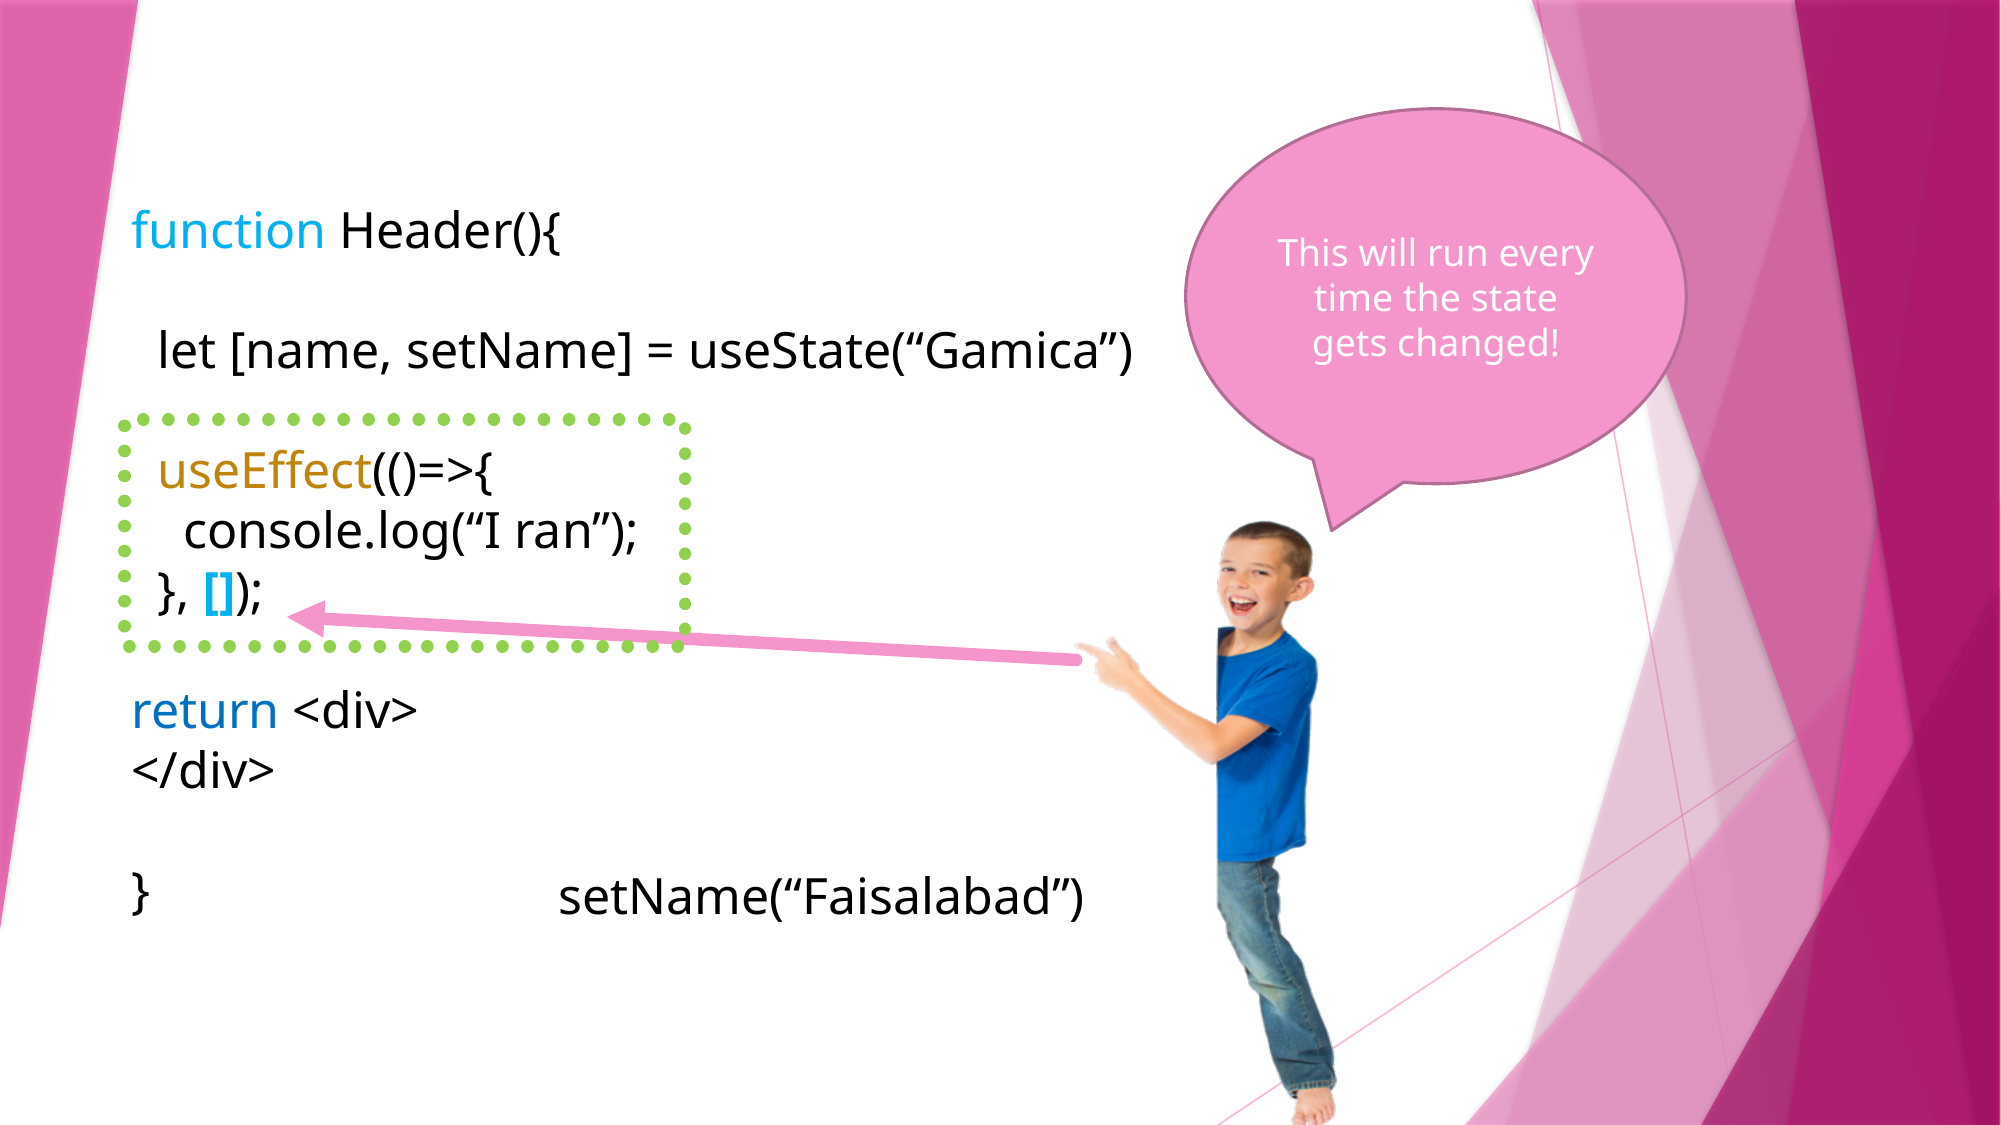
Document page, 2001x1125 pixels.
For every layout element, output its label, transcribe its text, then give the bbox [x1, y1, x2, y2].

text_box function Header(){ let [name, setName] = useState(“Gamica”) useEffect(()=>{ console.log(“I ran”); }, []); return <div> </div> } [116, 191, 1149, 927]
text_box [286, 616, 851, 661]
text_box This will run every time the state gets changed! [1184, 107, 1688, 526]
picture [856, 511, 1337, 1125]
text_box [123, 418, 687, 648]
text_box setName(“Faisalabad”) [543, 857, 851, 932]
